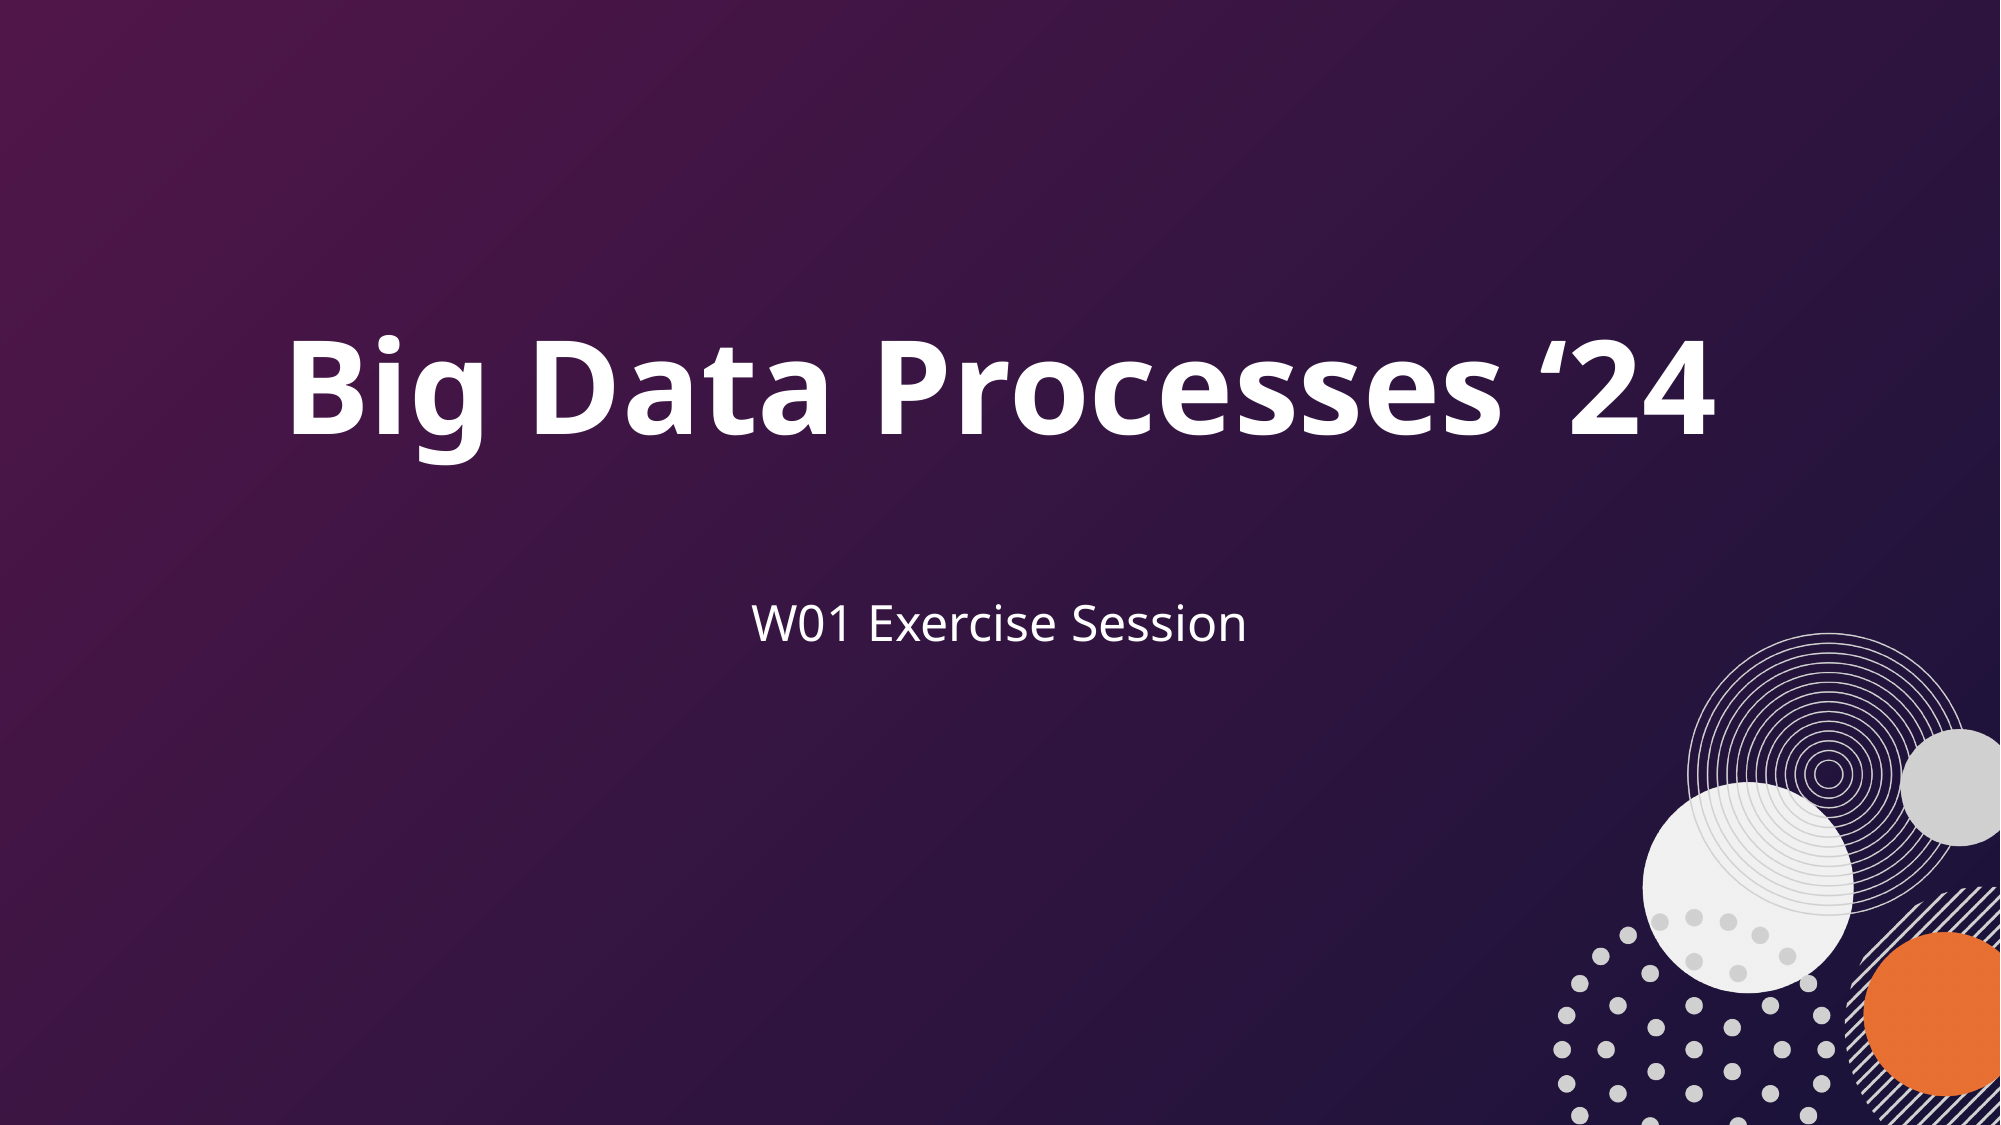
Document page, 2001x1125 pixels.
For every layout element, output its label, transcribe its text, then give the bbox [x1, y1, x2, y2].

subtitle W01 Exercise Session [249, 590, 1463, 863]
picture [1463, 540, 2000, 1125]
title Big Data Processes ‘24 [249, 313, 1750, 576]
